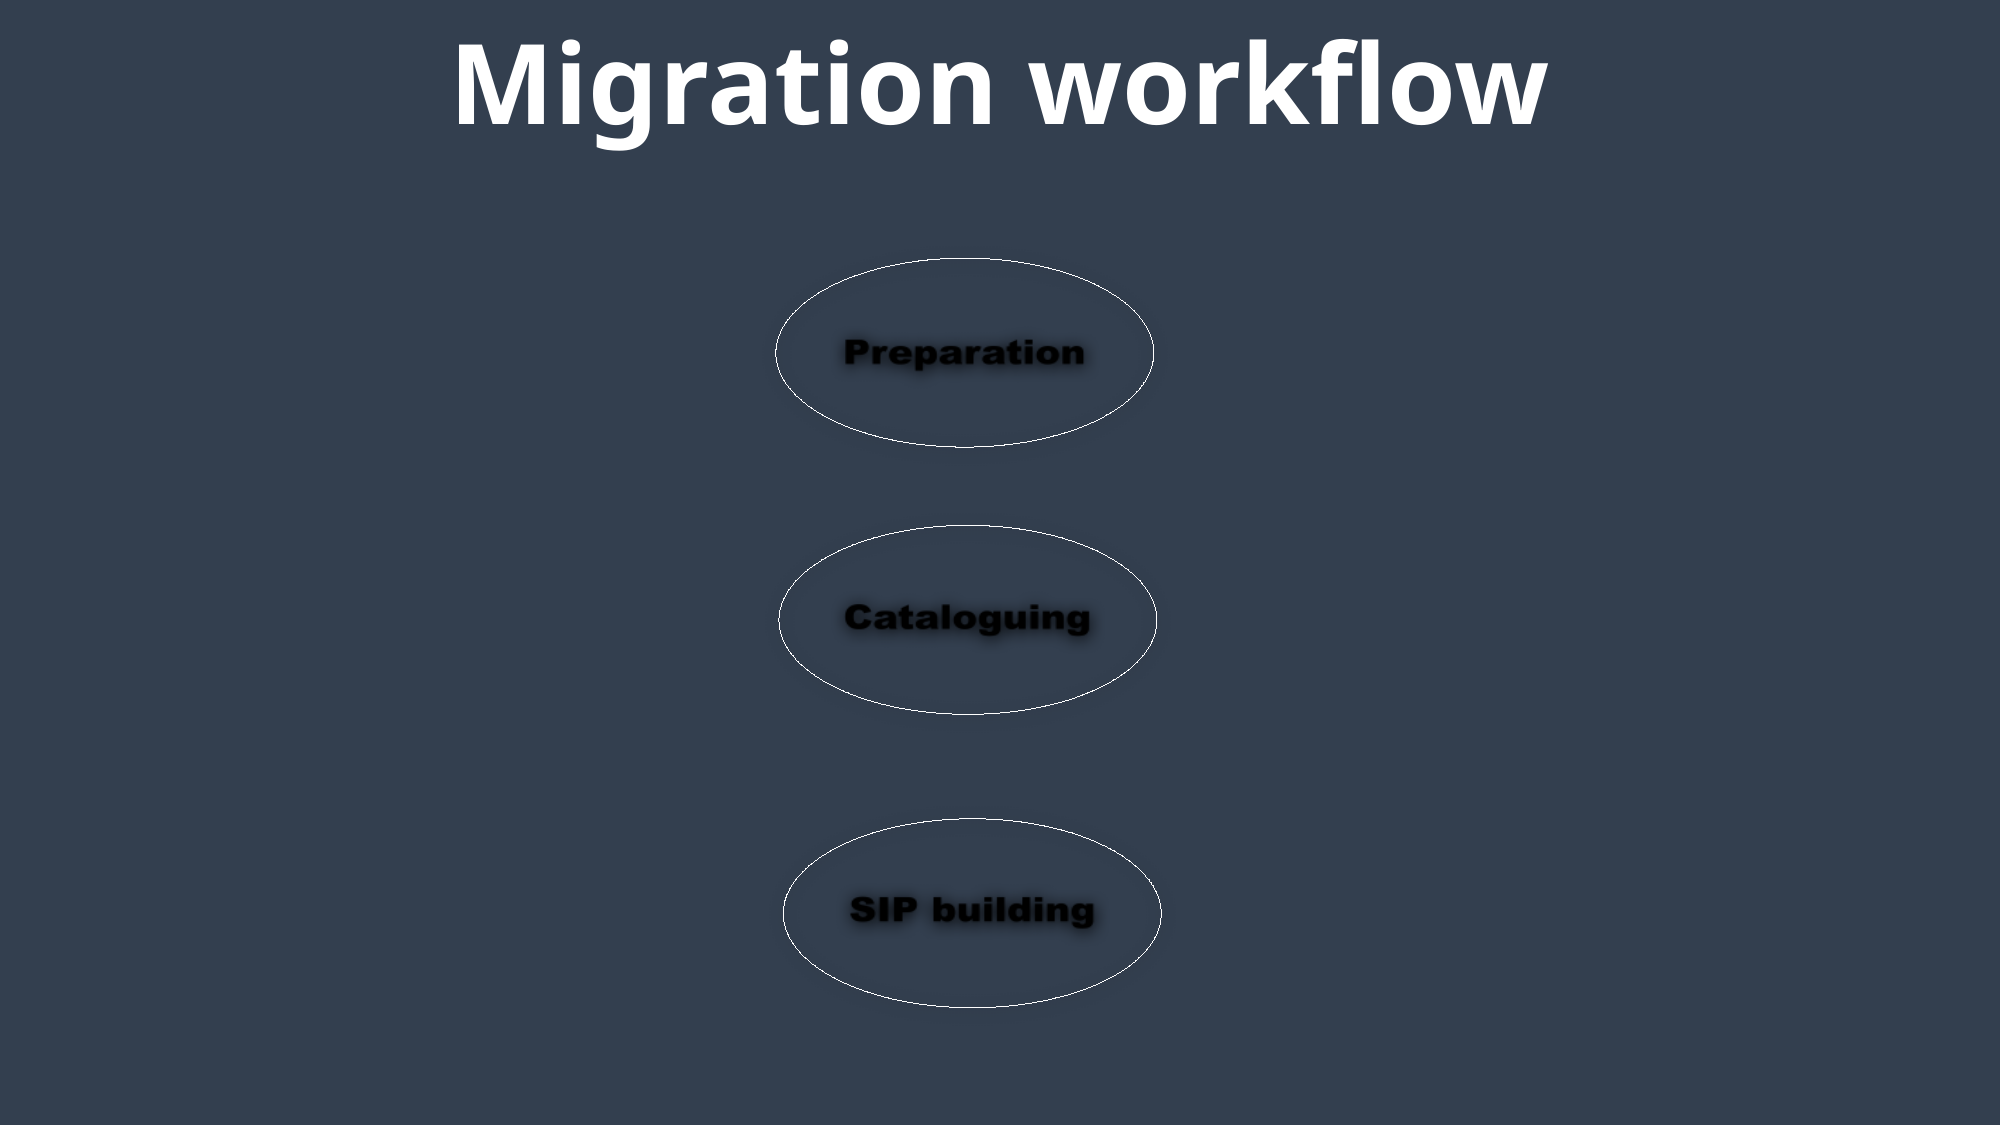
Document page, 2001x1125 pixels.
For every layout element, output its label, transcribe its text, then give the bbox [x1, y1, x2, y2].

picture [776, 258, 1154, 447]
picture [783, 818, 1162, 1007]
title Migration workflow [249, 20, 1750, 157]
picture [778, 525, 1157, 714]
